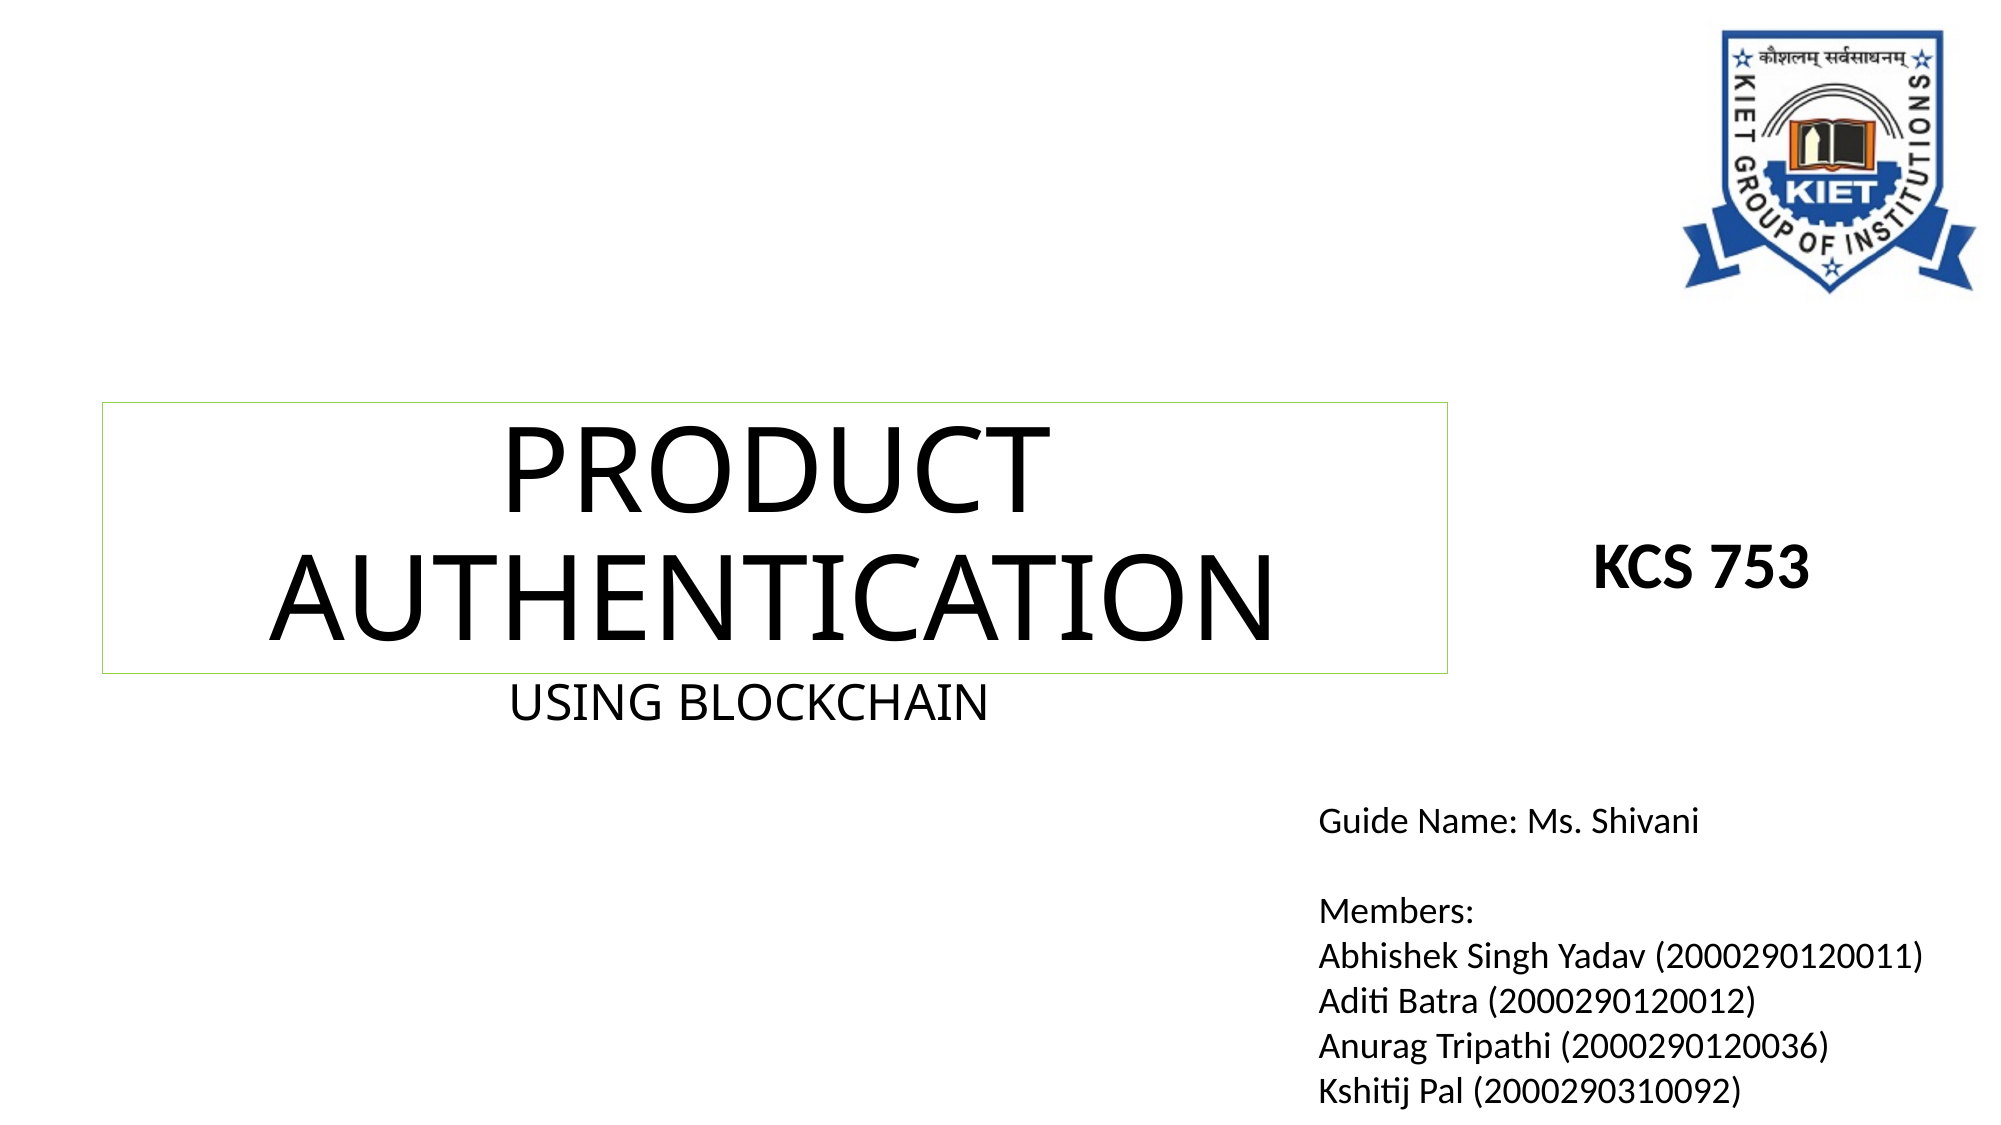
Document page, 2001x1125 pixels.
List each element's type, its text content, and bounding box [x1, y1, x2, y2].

title PRODUCT AUTHENTICATION [102, 402, 1448, 670]
picture [1656, 0, 2000, 336]
text_box Members: Abhishek Singh Yadav (2000290120011) Aditi Batra (2000290120012) Anurag Tripathi (2000290120036) Kshitij Pal (2000290310092) [1303, 878, 2000, 1119]
subtitle USING BLOCKCHAIN [0, 670, 1500, 942]
text_box Guide Name: Ms. Shivani [1303, 788, 1889, 849]
text_box KCS 753 [1578, 514, 2000, 610]
